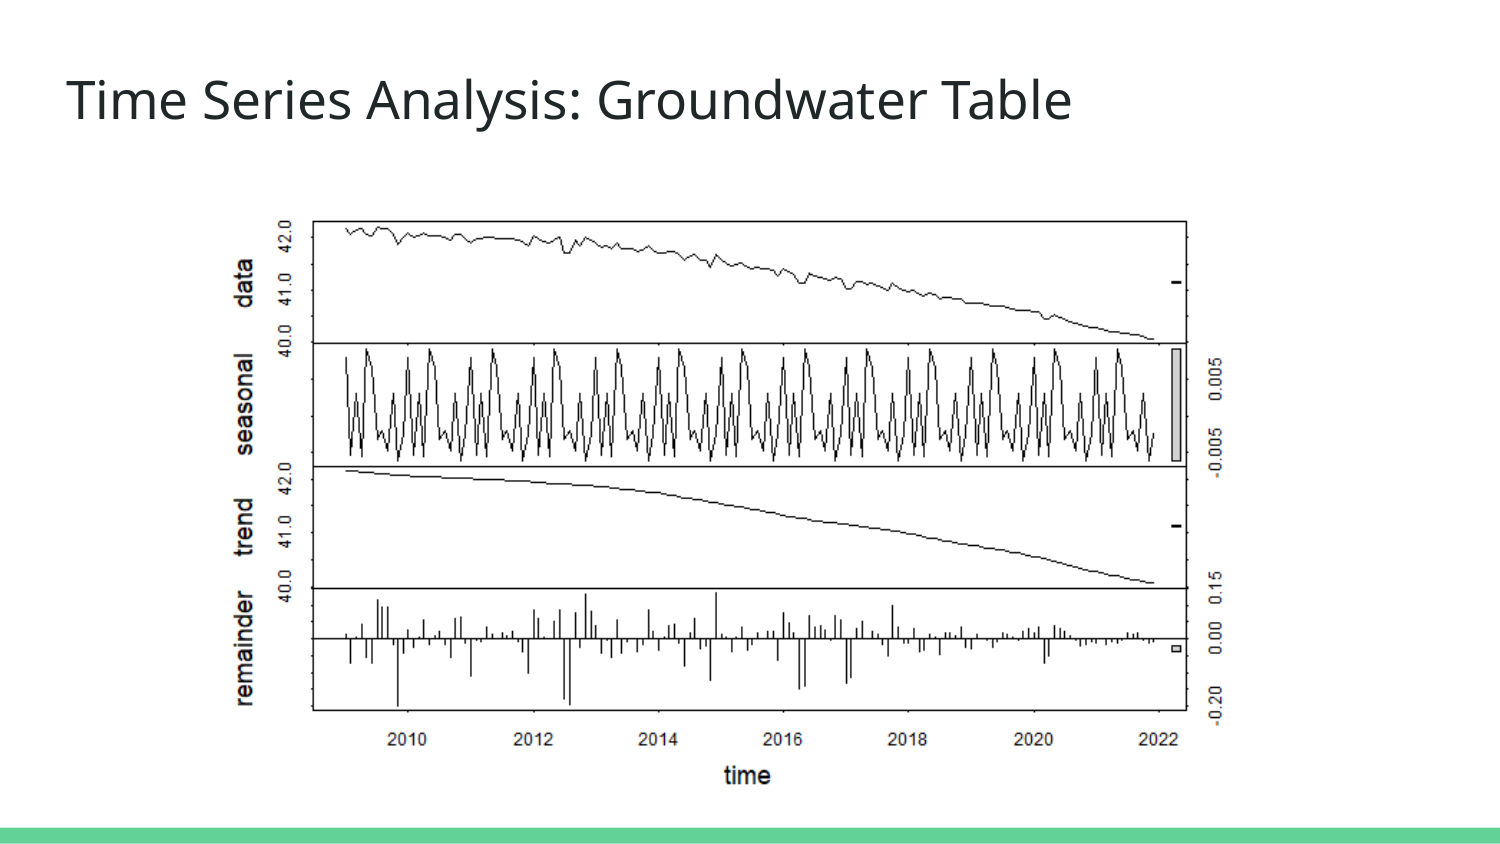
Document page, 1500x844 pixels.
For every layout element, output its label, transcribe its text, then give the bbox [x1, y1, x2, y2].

title Time Series Analysis: Groundwater Table [51, 51, 1449, 146]
picture [198, 145, 1302, 827]
